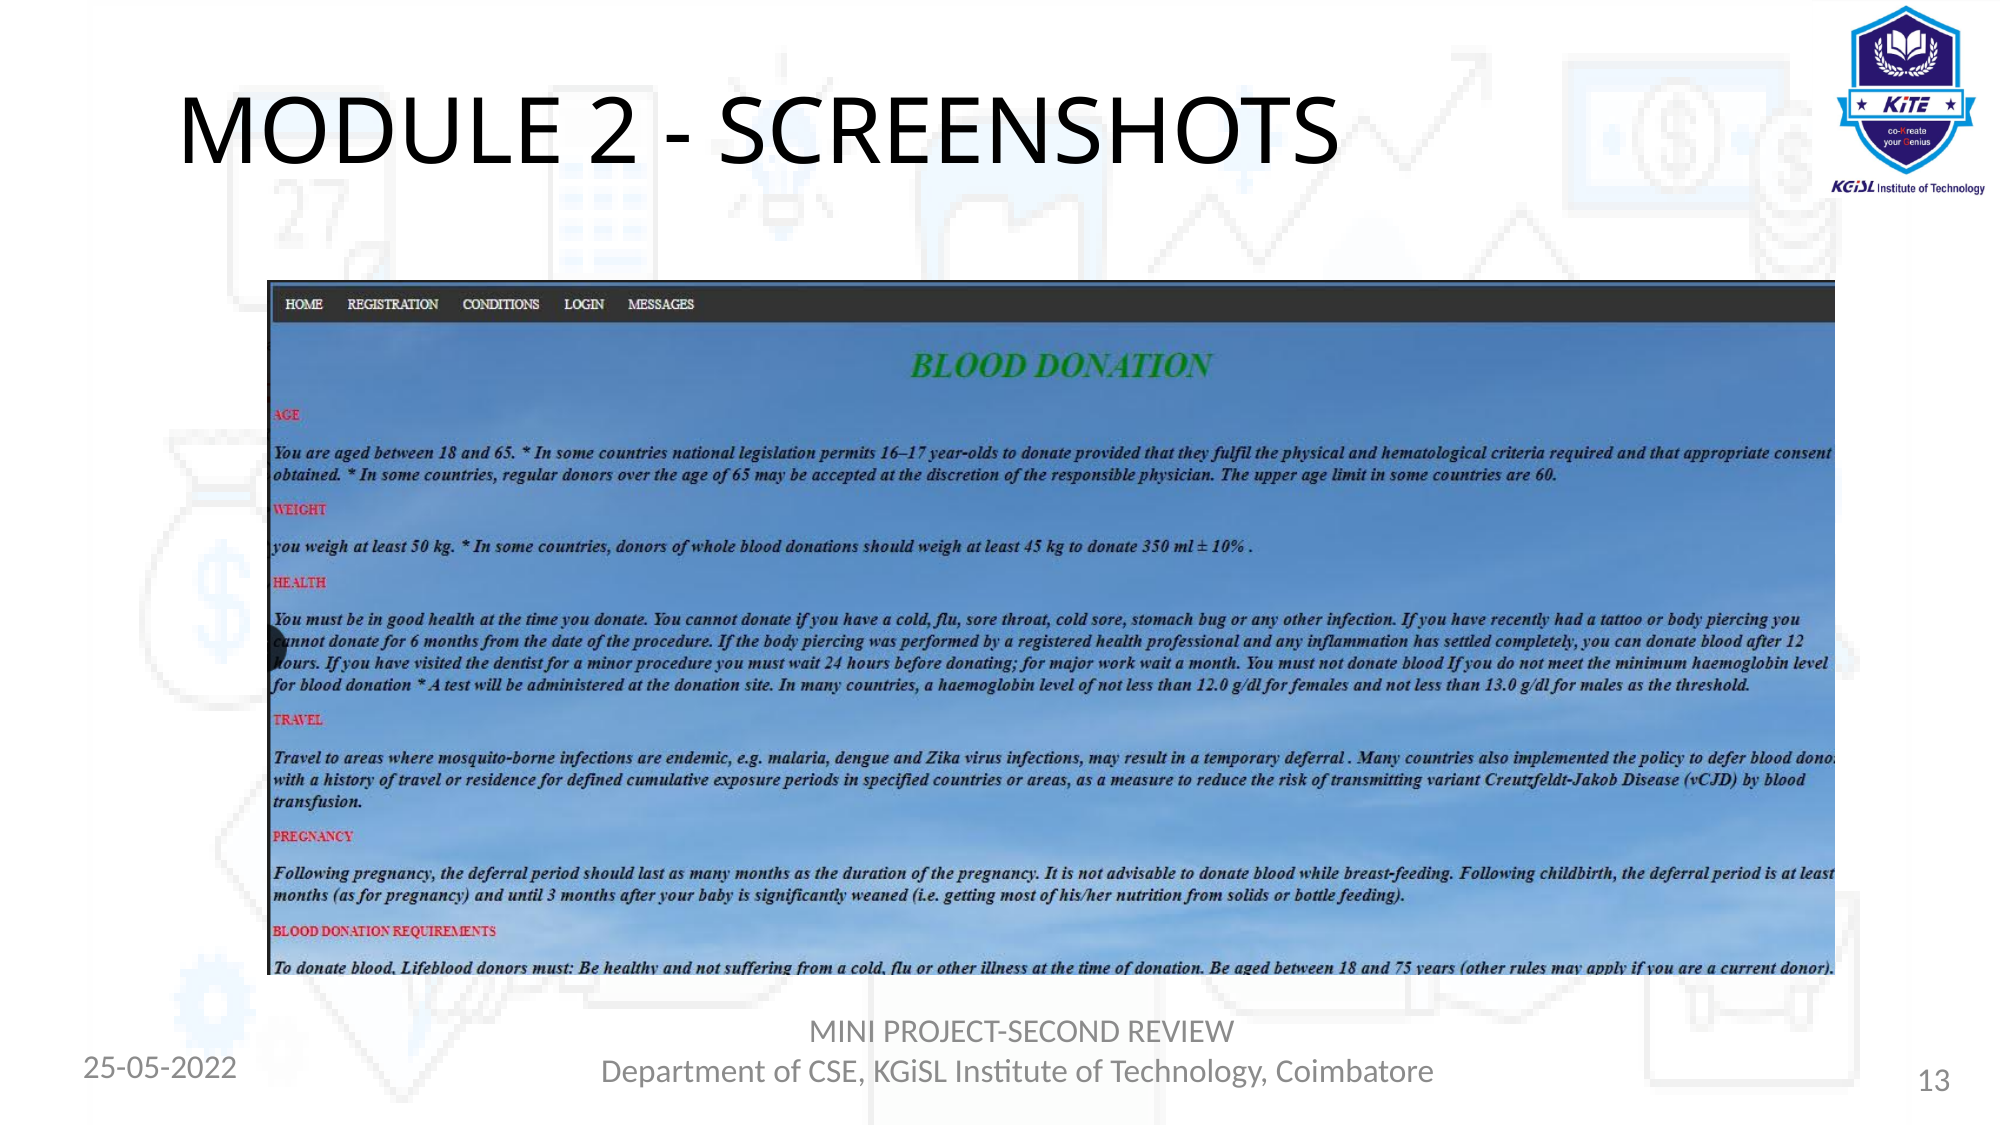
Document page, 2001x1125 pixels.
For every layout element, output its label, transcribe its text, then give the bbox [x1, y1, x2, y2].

title MODULE 2 - SCREENSHOTS [137, 59, 1863, 208]
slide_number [67, 1035, 518, 1096]
footer MINI PROJECT-SECOND REVIEW Department of CSE, KGiSL Institute of Technology, Coimbatore [528, 1035, 1516, 1103]
picture [267, 280, 1835, 975]
slide_number 13 [1515, 1048, 1966, 1108]
picture [1812, 0, 2000, 198]
